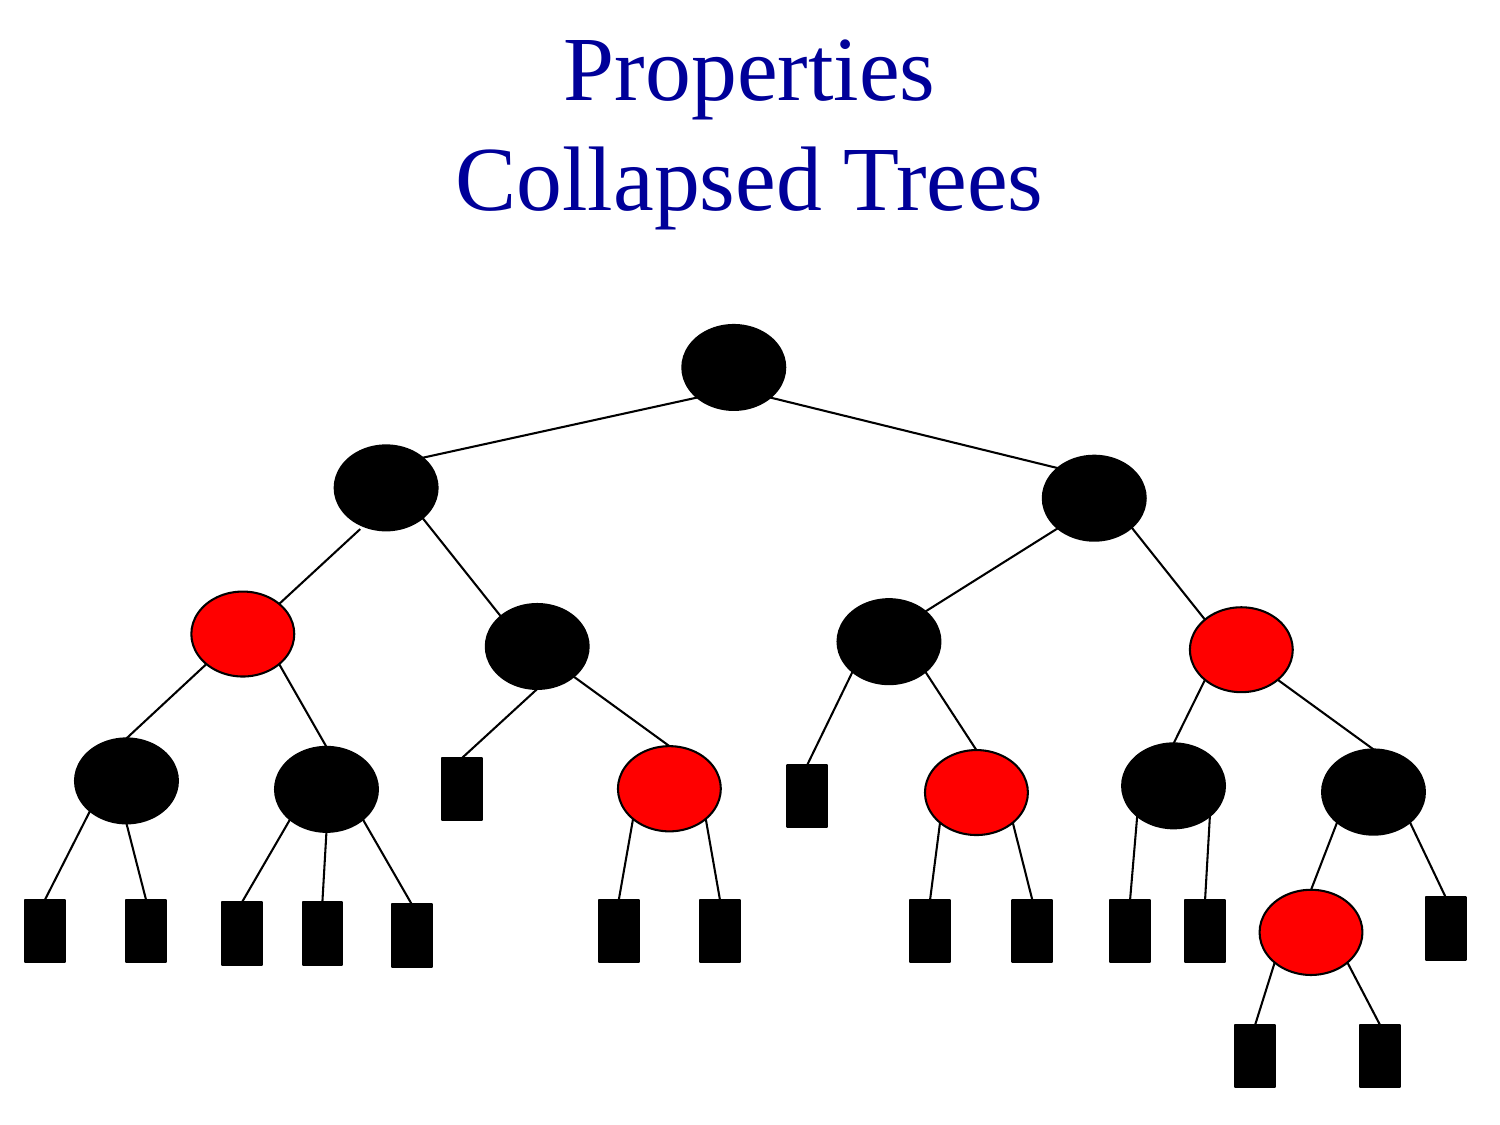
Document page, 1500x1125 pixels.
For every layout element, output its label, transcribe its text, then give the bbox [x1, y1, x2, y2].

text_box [362, 819, 412, 905]
text_box [126, 899, 166, 963]
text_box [44, 810, 91, 900]
text_box [24, 899, 65, 963]
text_box [221, 902, 262, 965]
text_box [461, 688, 538, 758]
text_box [705, 818, 721, 900]
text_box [807, 671, 853, 765]
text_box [618, 818, 633, 900]
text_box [126, 823, 147, 900]
text_box [1235, 1024, 1275, 1088]
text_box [1311, 822, 1338, 890]
text_box [1360, 1024, 1400, 1088]
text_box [1205, 815, 1210, 900]
text_box [302, 902, 343, 965]
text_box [322, 831, 327, 903]
text_box [1185, 899, 1225, 963]
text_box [74, 324, 1425, 836]
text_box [241, 819, 290, 903]
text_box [1409, 822, 1446, 898]
text_box [598, 899, 639, 963]
text_box [392, 904, 432, 967]
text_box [1347, 962, 1381, 1025]
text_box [930, 822, 940, 900]
text_box [1110, 899, 1150, 963]
text_box [910, 899, 950, 963]
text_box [1255, 962, 1275, 1025]
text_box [1130, 815, 1138, 900]
title Properties Collapsed Trees [112, 24, 1388, 213]
text_box [1259, 889, 1363, 976]
text_box [700, 899, 740, 963]
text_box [1012, 822, 1033, 900]
text_box [1425, 897, 1466, 960]
text_box [1012, 899, 1053, 963]
